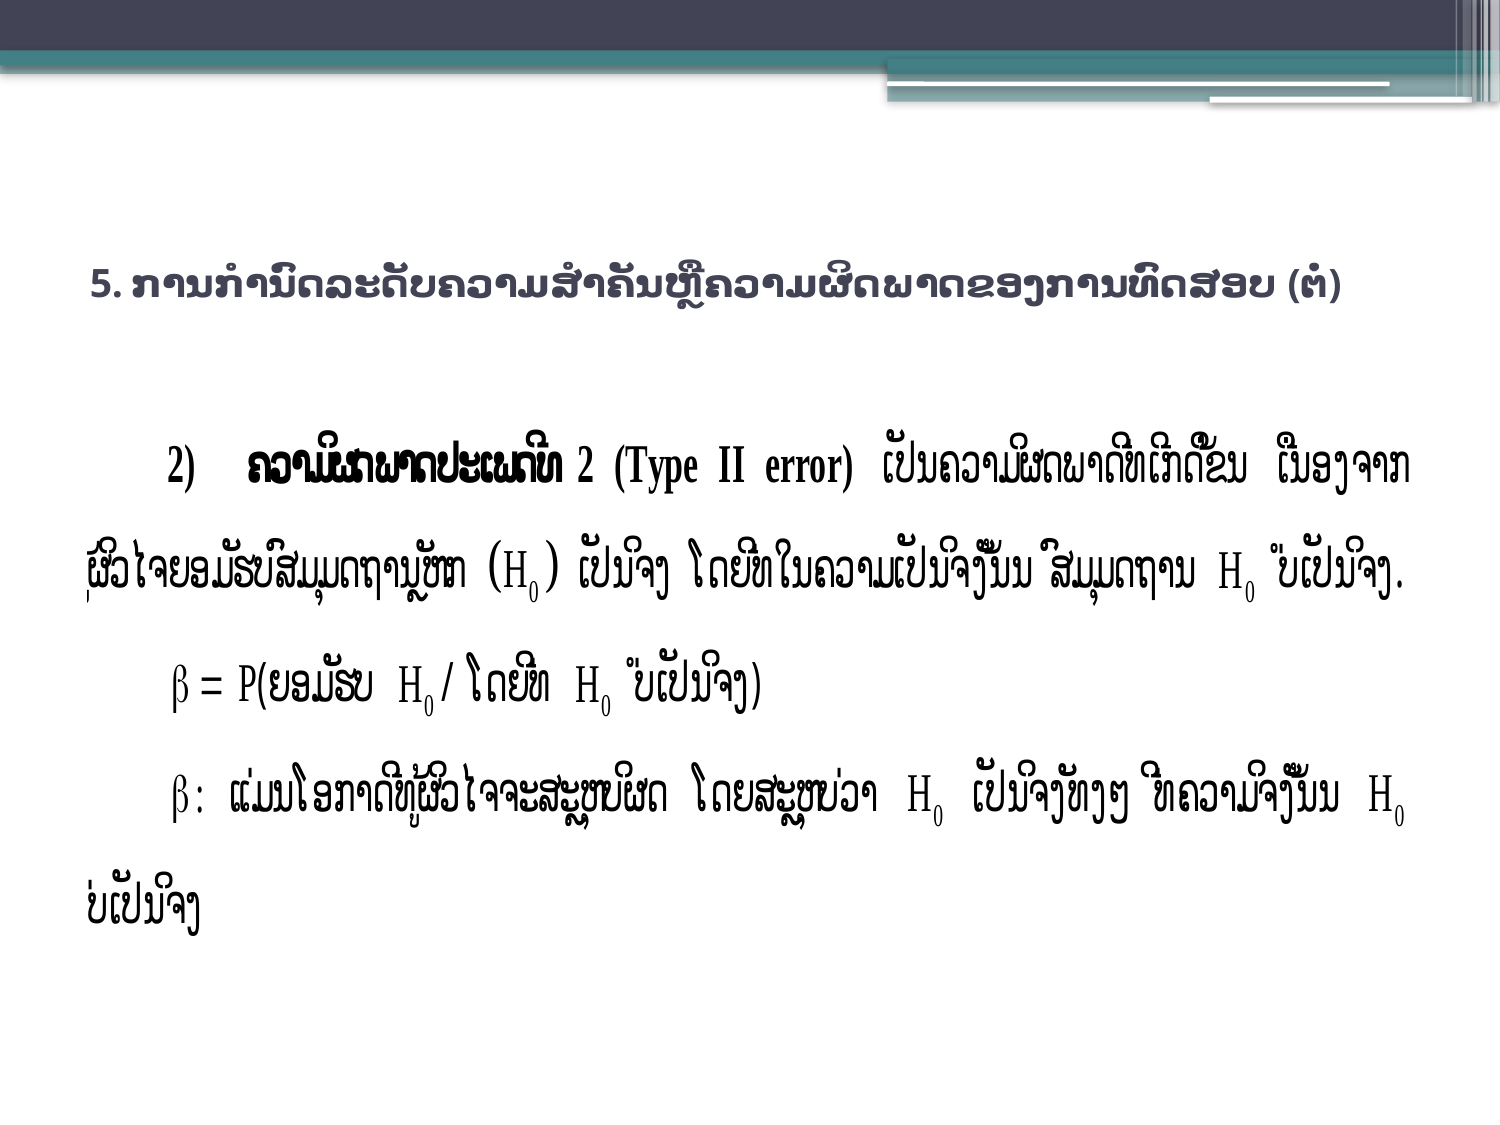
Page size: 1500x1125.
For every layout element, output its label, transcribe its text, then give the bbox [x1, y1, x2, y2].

title 5. ການກຳນົດລະດັບຄວາມສຳຄັນຫຼືຄວາມຜິດພາດຂອງການທົດສອບ (ຕໍ່) [75, 187, 1425, 363]
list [87, 412, 1413, 963]
